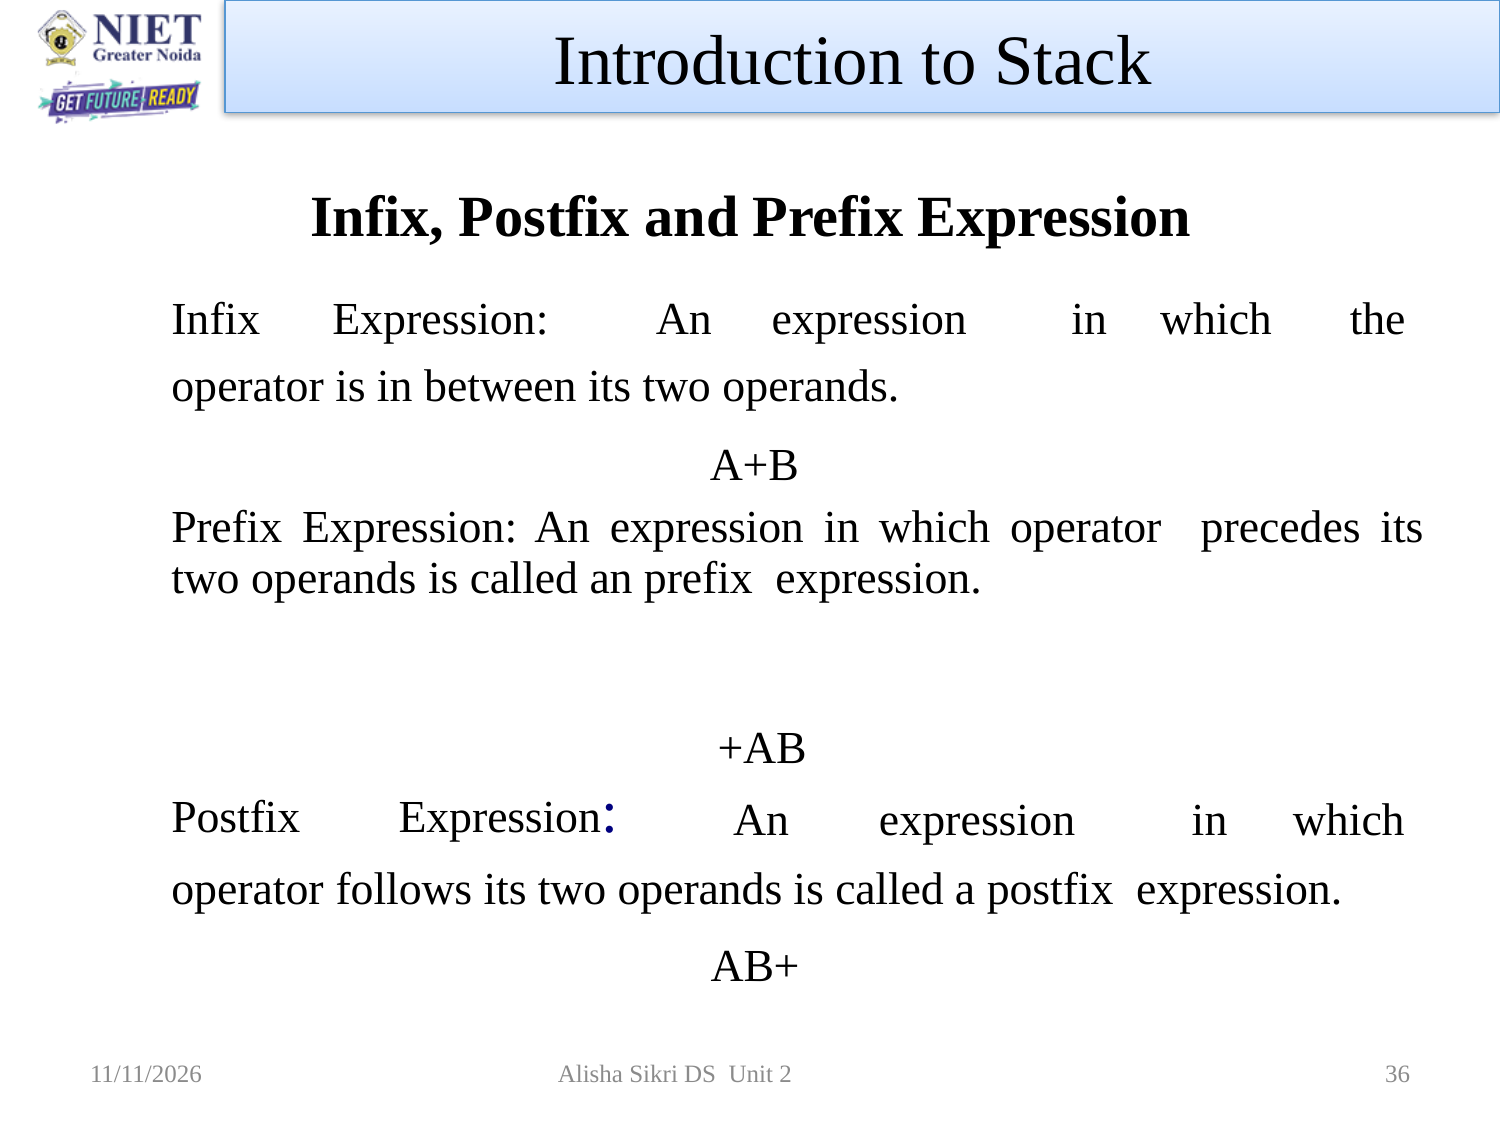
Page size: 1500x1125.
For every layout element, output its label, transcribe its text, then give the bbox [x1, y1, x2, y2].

picture [0, 0, 238, 135]
text_box Prefix Expression: An expression in which operator precedes its two operands is called an prefix expression. [169, 495, 1424, 604]
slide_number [75, 1042, 425, 1103]
footer Alisha Sikri DS Unit 2 [512, 1042, 988, 1103]
text_box Infix Expression: An expression in which the [169, 286, 1424, 344]
slide_number 36 [1074, 1042, 1425, 1103]
text_box +AB An expression in which [715, 725, 1425, 845]
title Infix, Postfix and Prefix Expression [152, 120, 1348, 308]
text_box operator is in between its two operands. A+B [169, 315, 1135, 490]
text_box Introduction to Stack [238, 0, 1500, 113]
text_box Postfix Expression: [169, 770, 684, 837]
text_box operator follows its two operands is called a postfix expression. AB+ [169, 837, 1424, 991]
